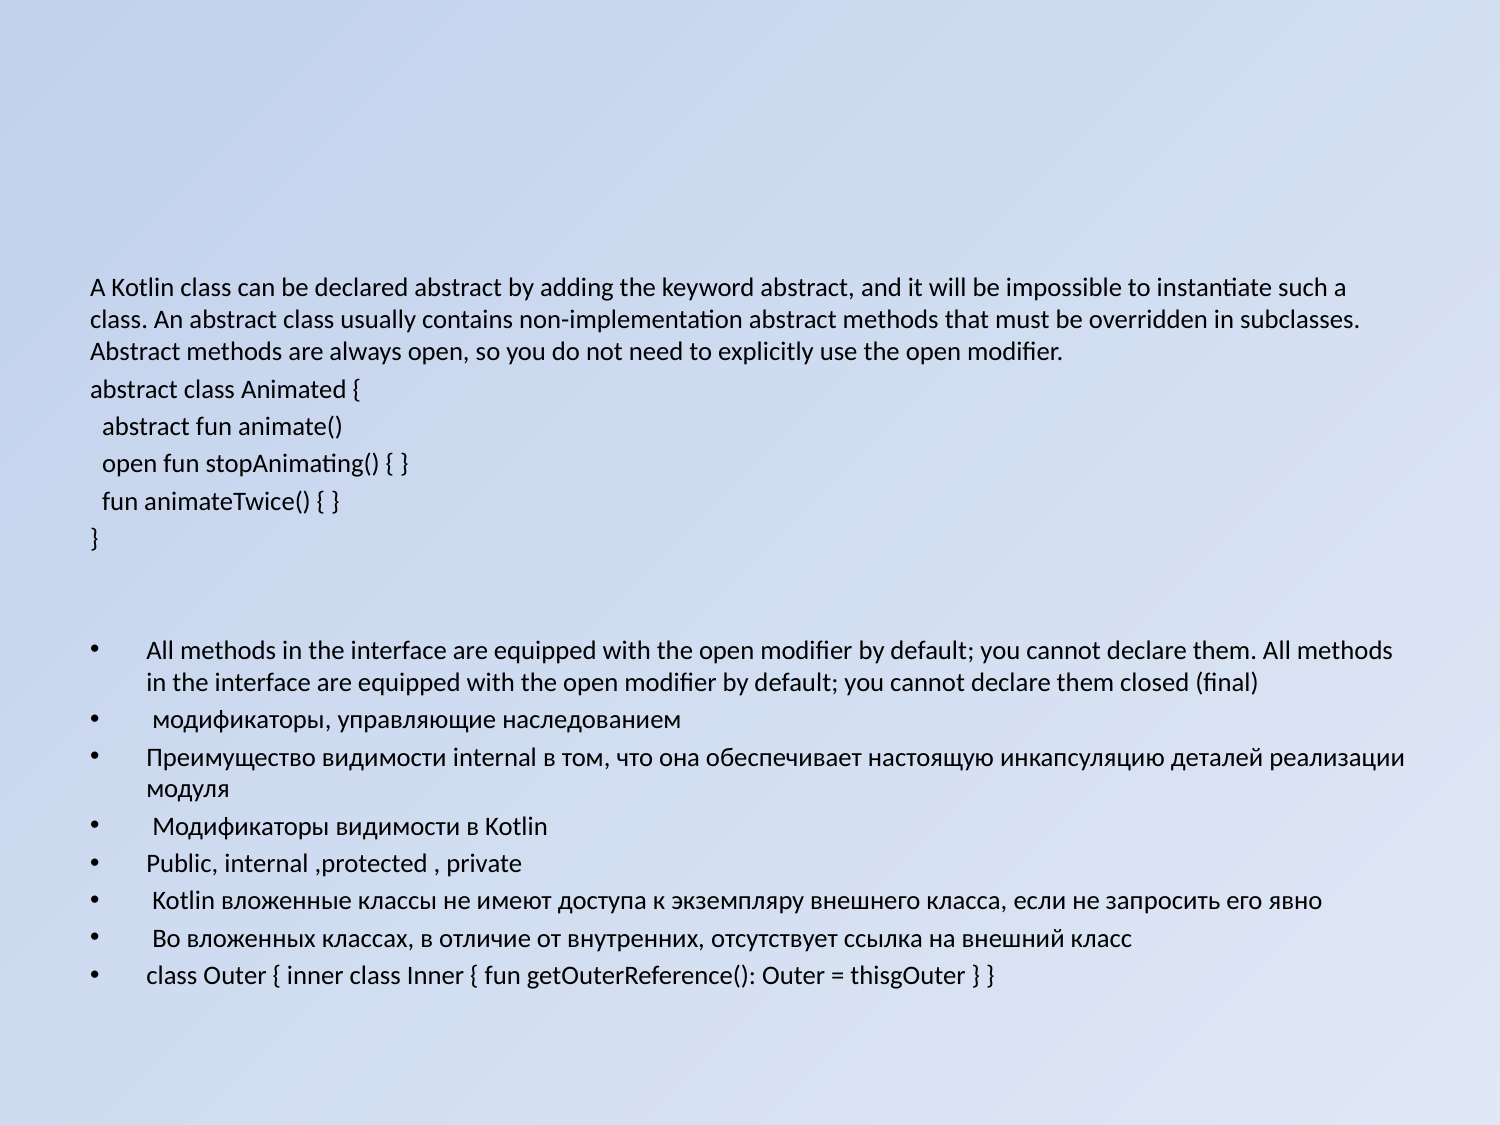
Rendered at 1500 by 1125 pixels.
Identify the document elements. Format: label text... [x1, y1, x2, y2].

list A Kotlin class can be declared abstract by adding the keyword abstract, and it will be impossible to instantiate such a class. An abstract class usually contains non-implementation abstract methods that must be overridden in subclasses. Abstract methods are always open, so you do not need to explicitly use the open modifier. abstract class Animated { abstract fun animate() open fun stopAnimating() { } fun animateTwice() { } } All methods in the interface are equipped with the open modifier by default; you cannot declare them. All methods in the interface are equipped with the open modifier by default; you cannot declare them closed (final) модификаторы, управляющие наследованием Преимущество видимости internal в том, что она обеспечивает настоящую инкапсуляцию деталей реализации модуля Модификаторы видимости в Kotlin Public, internal ,protected , private Kotlin вложенные классы не имеют доступа к экземпляру внешнего класса, если не запросить его явно Во вложенных классах, в отличие от внутренних, отсутствует ссылка на внешний класс class Outer { inner class Inner { fun getOuterReference(): Outer = thisgOuter } } [75, 262, 1425, 1005]
